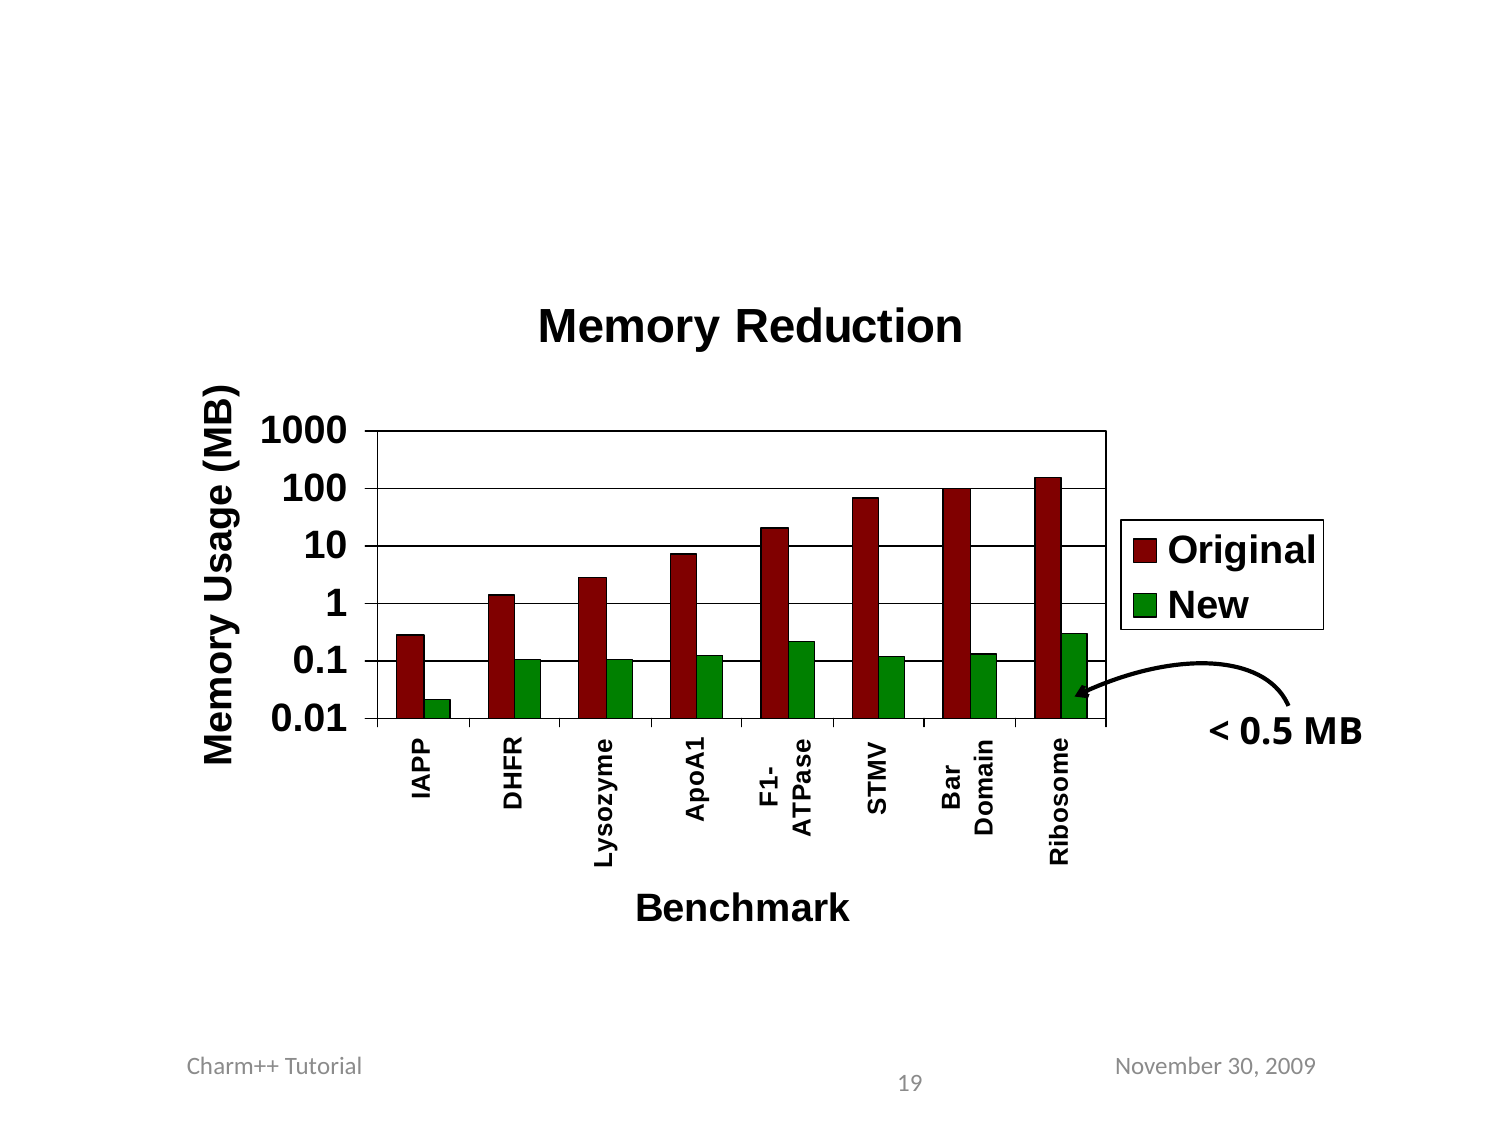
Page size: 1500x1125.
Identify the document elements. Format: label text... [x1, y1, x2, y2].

text_box < 0.5 MB [1341, 699, 1379, 760]
slide_number 19 [587, 1050, 938, 1113]
footer Charm++ Tutorial [37, 1025, 513, 1104]
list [162, 262, 1338, 966]
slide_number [1100, 1025, 1450, 1104]
